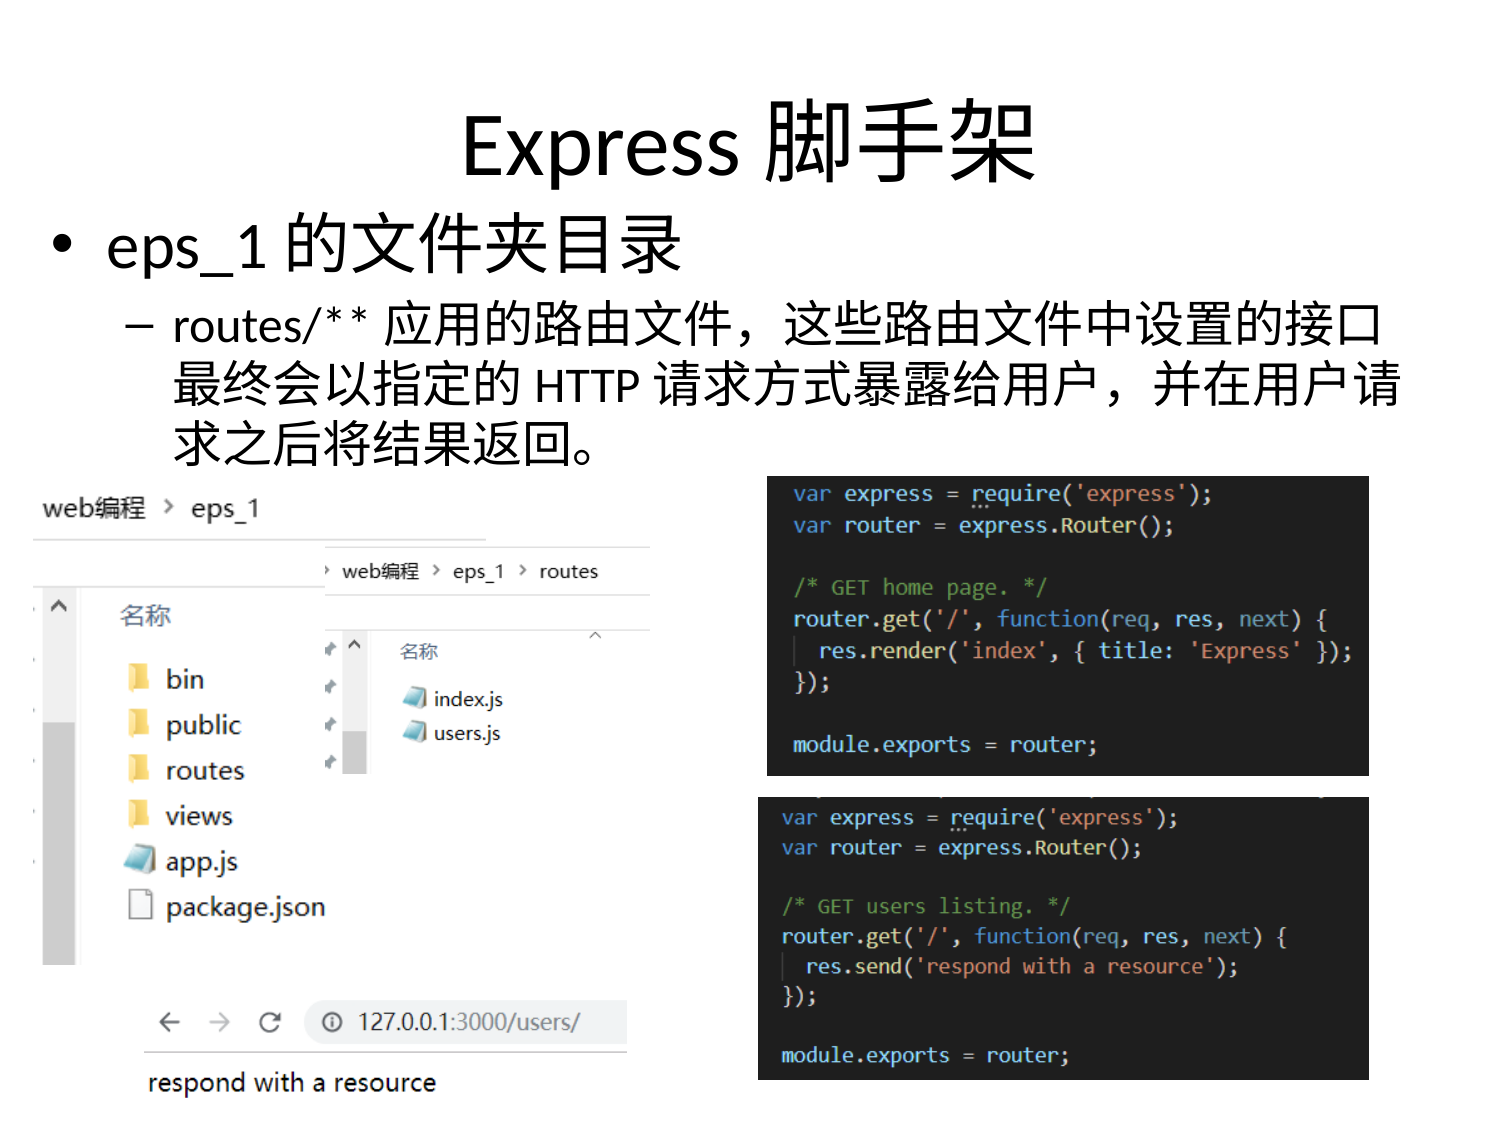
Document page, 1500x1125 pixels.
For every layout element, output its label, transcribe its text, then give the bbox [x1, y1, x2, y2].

picture [758, 796, 1369, 1080]
title Express脚手架 [75, 45, 1425, 194]
picture [32, 477, 650, 965]
picture [767, 476, 1369, 777]
picture [143, 993, 627, 1119]
list eps_1的文件夹目录 routes/**应用的路由文件，这些路由文件中设置的接口最终会以指定的HTTP请求方式暴露给用户，并在用户请求之后将结果返回。 [35, 194, 1432, 1003]
